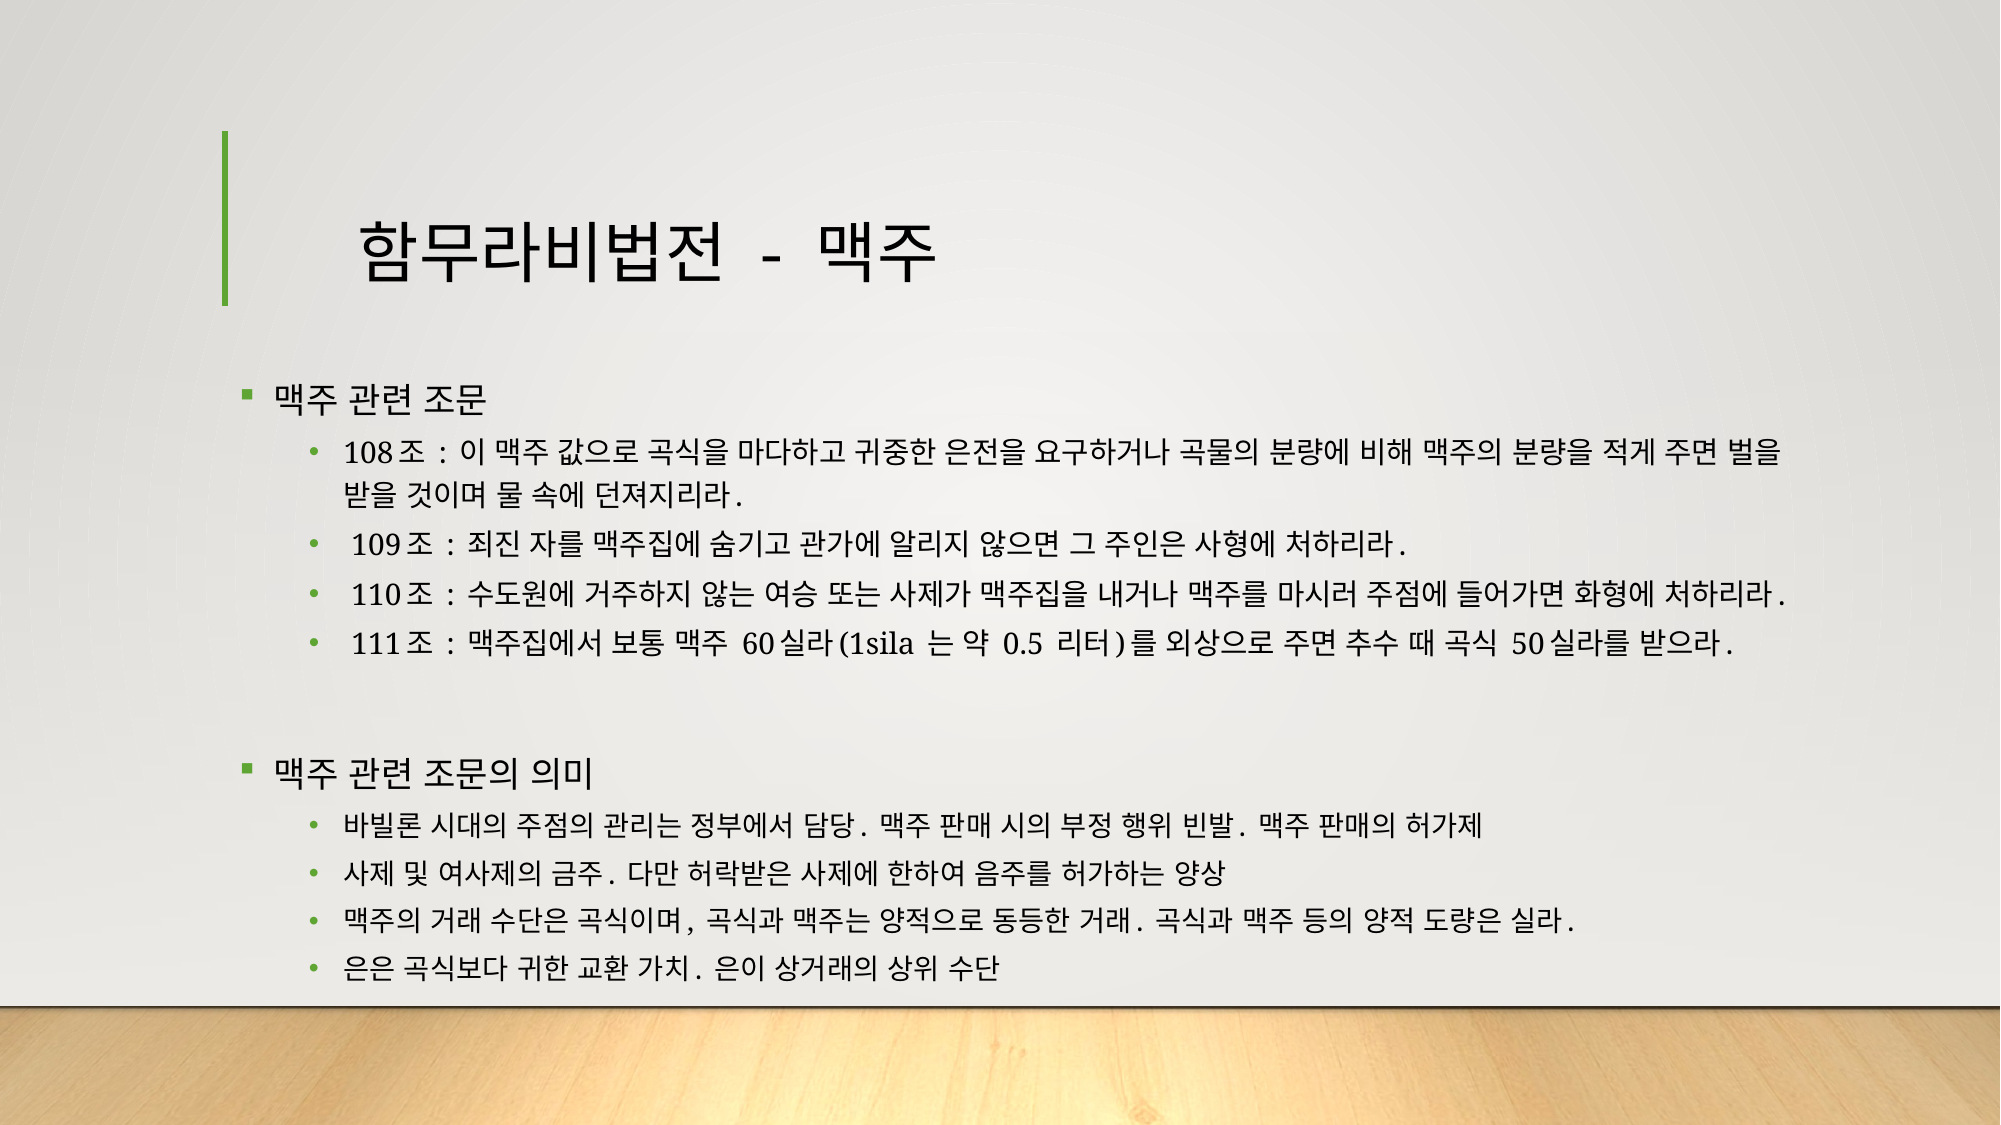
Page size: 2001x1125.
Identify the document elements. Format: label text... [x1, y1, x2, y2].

list 맥주 관련 조문 108조 : 이 맥주 값으로 곡식을 마다하고 귀중한 은전을 요구하거나 곡물의 분량에 비해 맥주의 분량을 적게 주면 벌을 받을 것이며 물 속에 던져지리라. 109조 : 죄진 자를 맥주집에 숨기고 관가에 알리지 않으면 그 주인은 사형에 처하리라. 110조 : 수도원에 거주하지 않는 여승 또는 사제가 맥주집을 내거나 맥주를 마시러 주점에 들어가면 화형에 처하리라. 111조 : 맥주집에서 보통 맥주 60실라(1sila 는 약 0.5 리터)를 외상으로 주면 추수 때 곡식 50실라를 받으라. 맥주 관련 조문의 의미 바빌론 시대의 주점의 관리는 정부에서 담당. 맥주 판매 시의 부정 행위 빈발. 맥주 판매의 허가제 사제 및 여사제의 금주. 다만 허락받은 사제에 한하여 음주를 허가하는 양상 맥주의 거래 수단은 곡식이며, 곡식과 맥주는 양적으로 동등한 거래. 곡식과 맥주 등의 양적 도량은 실라. 은은 곡식보다 귀한 교환 가치. 은이 상거래의 상위 수단 [224, 361, 1844, 1010]
title 함무라비법전 - 맥주 [342, 127, 1905, 300]
picture [0, 1006, 2000, 1125]
